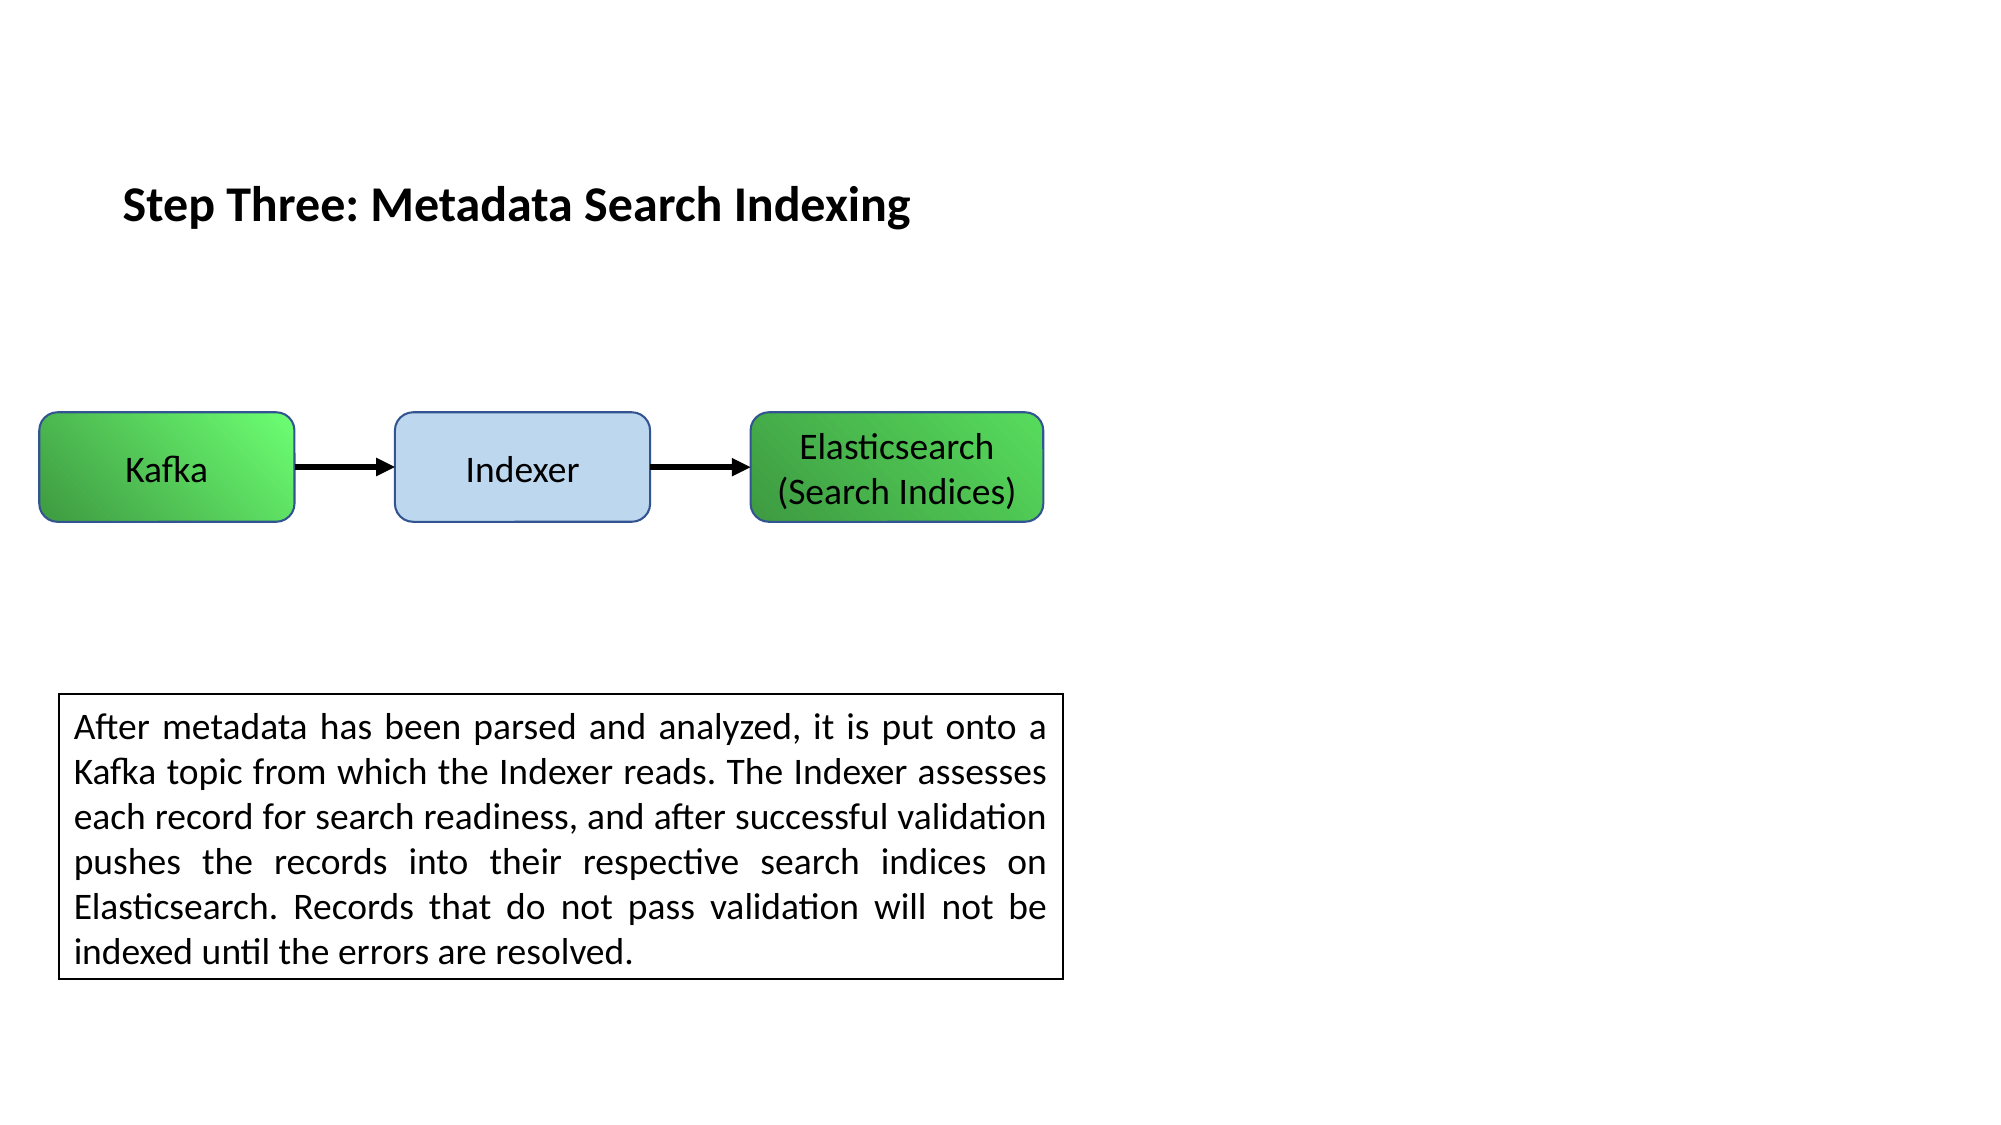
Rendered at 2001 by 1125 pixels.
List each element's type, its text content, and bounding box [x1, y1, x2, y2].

text_box Kafka [38, 411, 296, 523]
text_box After metadata has been parsed and analyzed, it is put onto a Kafka topic from which the Indexer reads. The Indexer assesses each record for search readiness, and after successful validation pushes the records into their respective search indices on Elasticsearch. Records that do not pass validation will not be indexed until the errors are resolved. [58, 693, 1064, 980]
text_box Elasticsearch (Search Indices) [749, 411, 1045, 523]
text_box Indexer [393, 411, 652, 523]
text_box Step Three: Metadata Search Indexing [107, 163, 938, 239]
